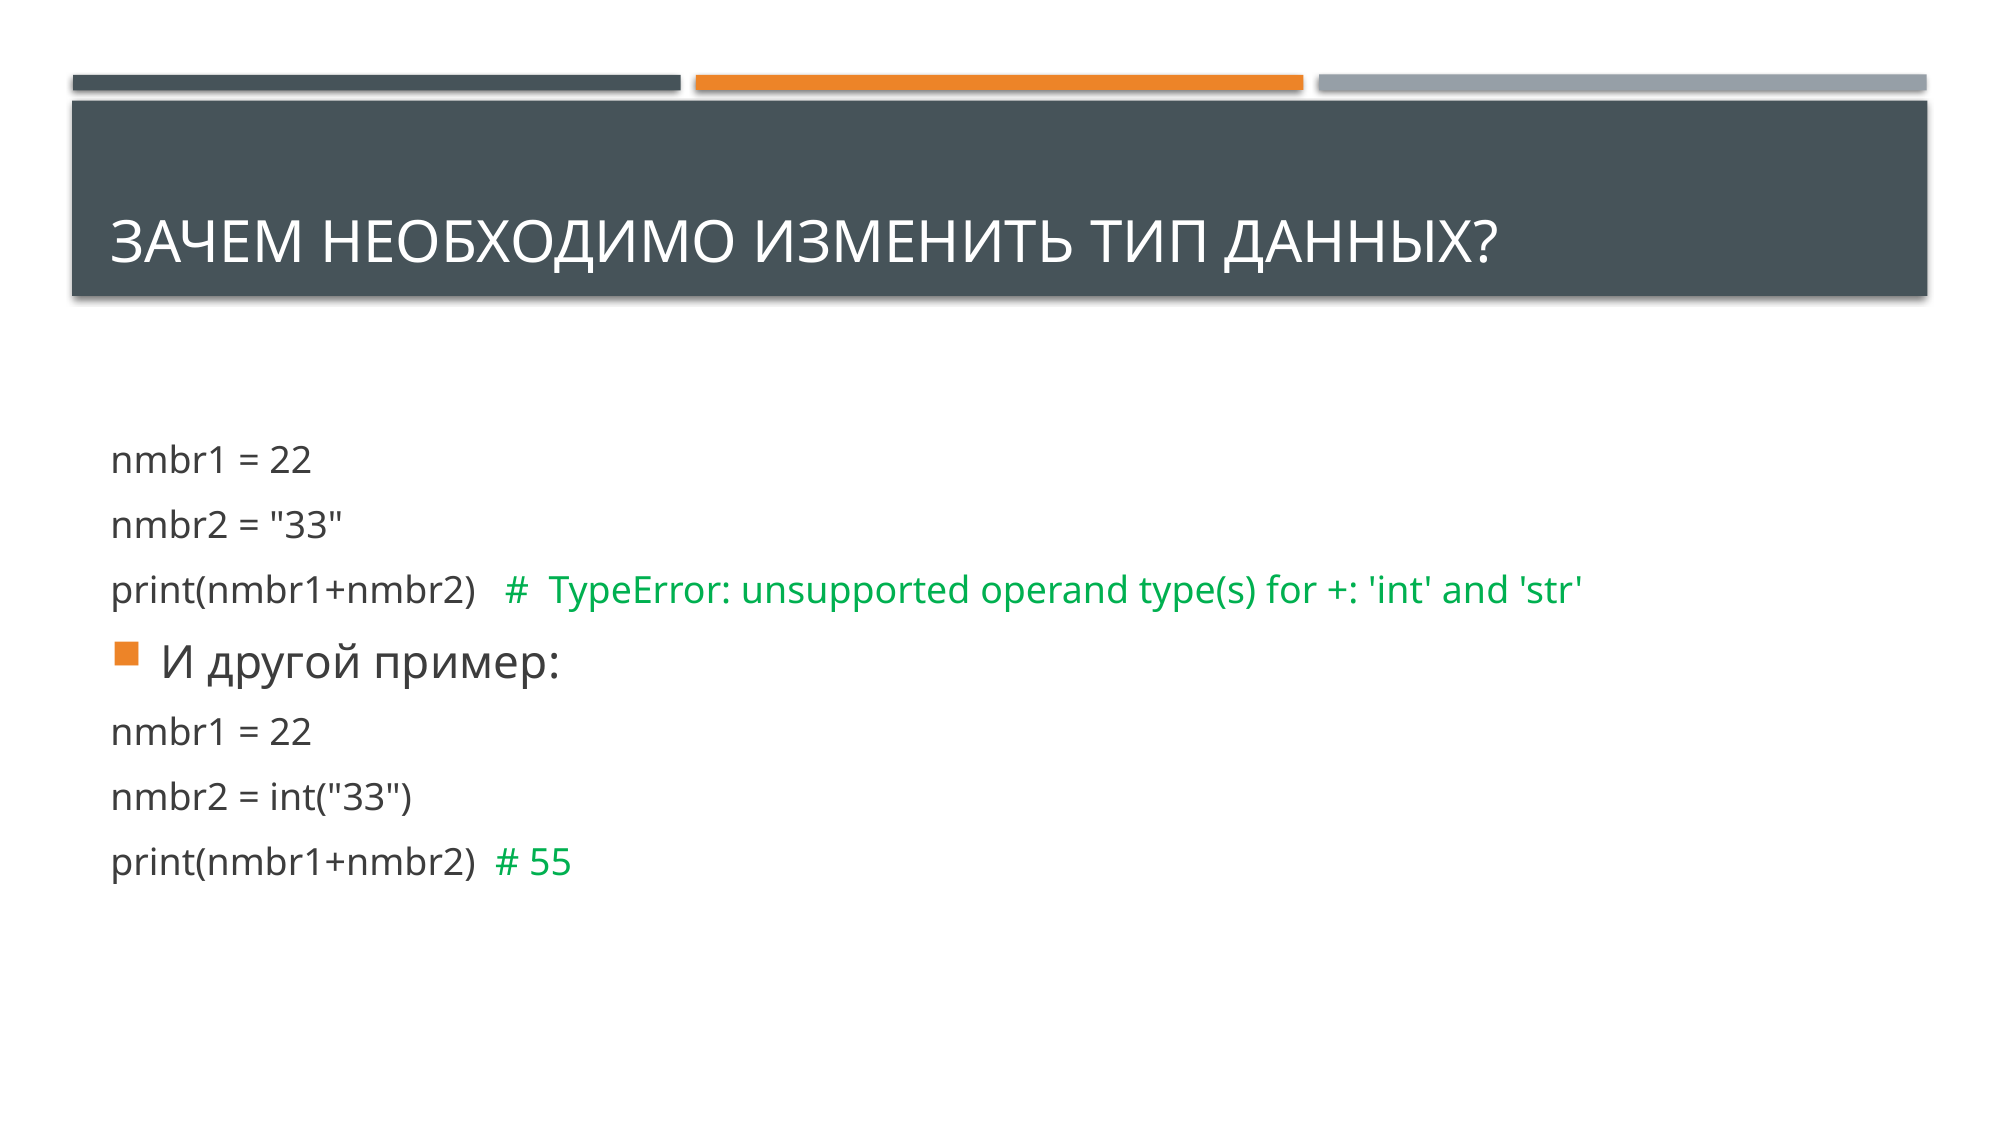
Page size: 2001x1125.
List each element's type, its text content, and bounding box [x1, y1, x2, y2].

title Зачем необходимо изменить тип данных? [95, 115, 1905, 282]
list nmbr1 = 22 nmbr2 = "33" print(nmbr1+nmbr2) # TypeError: unsupported operand type(s) for +: 'int' and 'str' И другой пример: nmbr1 = 22 nmbr2 = int("33") print(nmbr1+nmbr2) # 55 [95, 357, 1905, 962]
